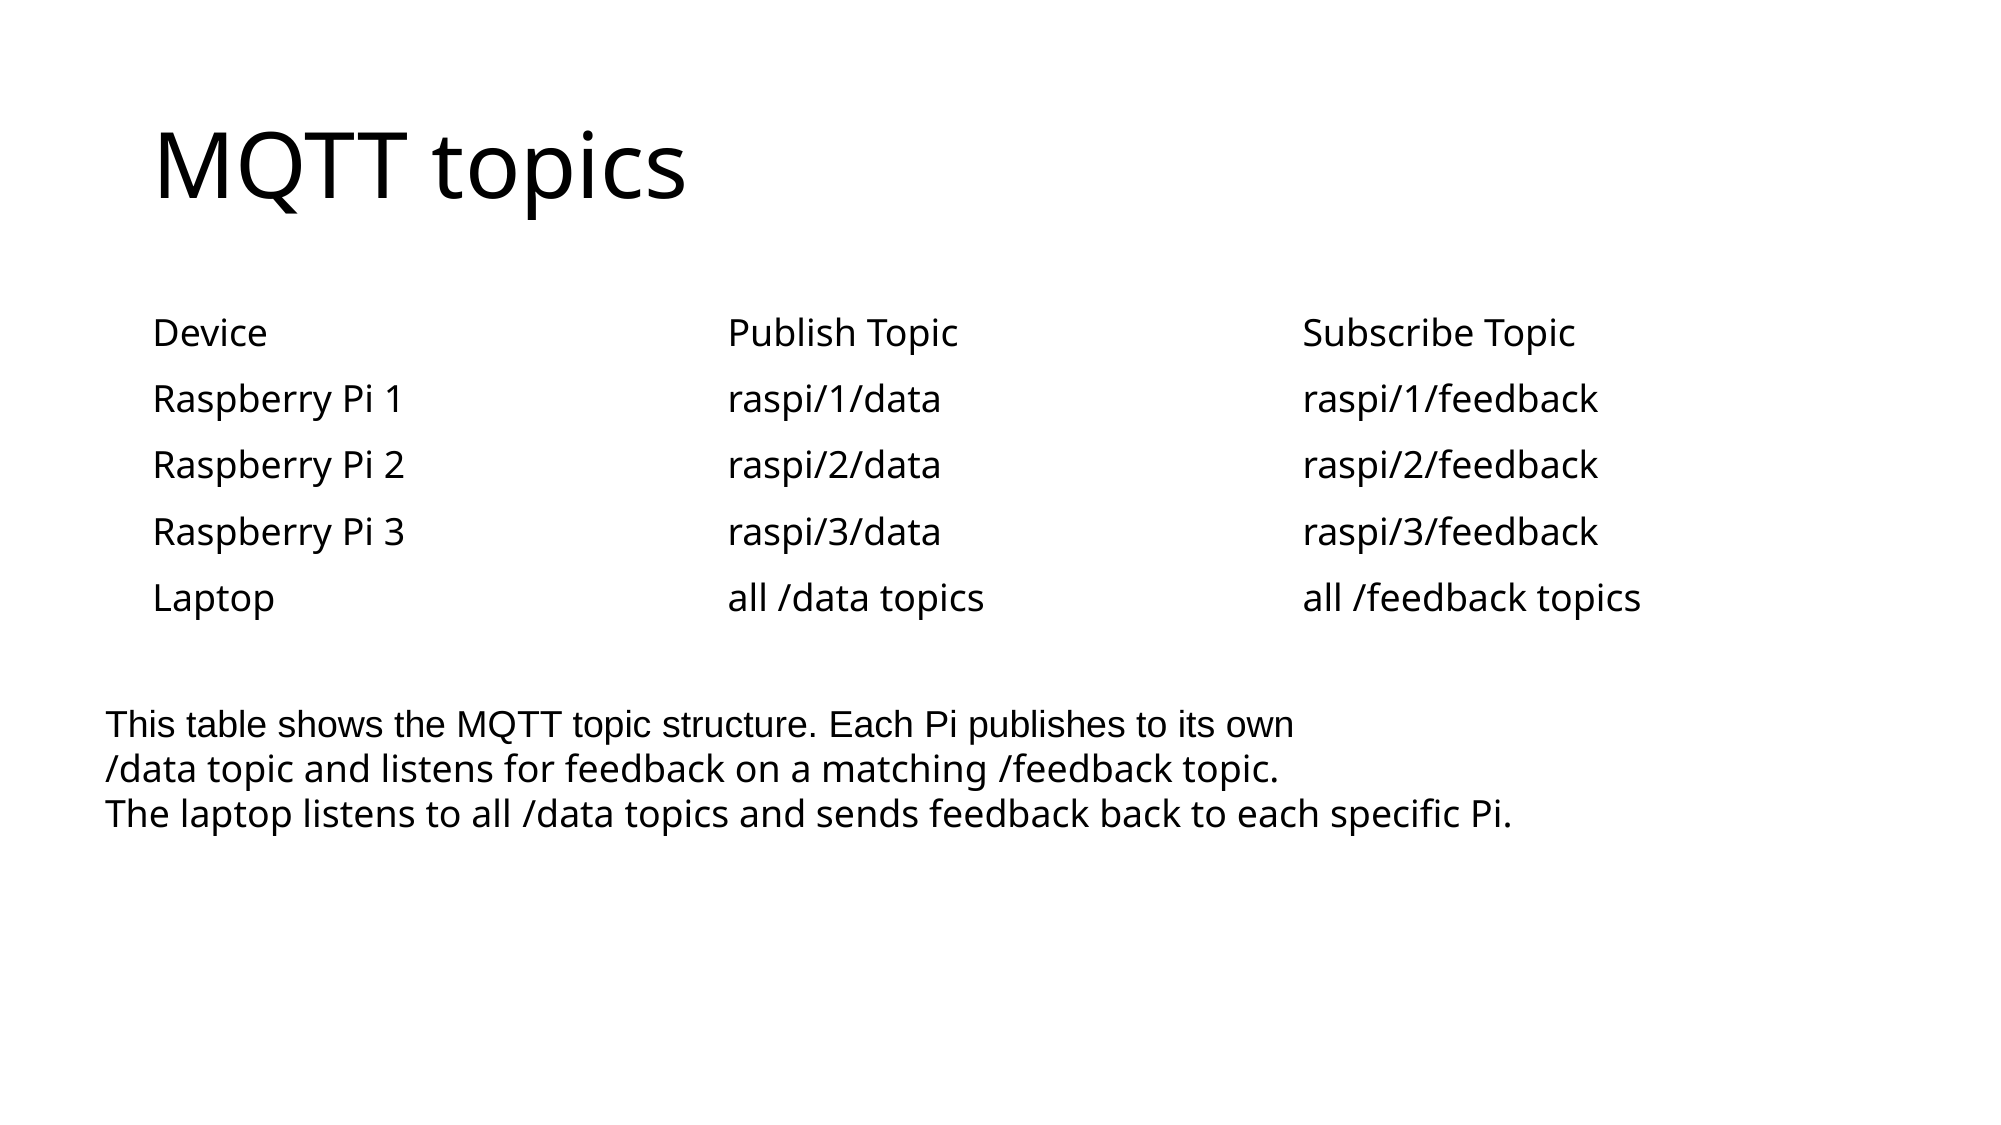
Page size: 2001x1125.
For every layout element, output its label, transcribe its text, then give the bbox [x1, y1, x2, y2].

table_cell all /data topics [712, 564, 1287, 630]
table_cell raspi/3/feedback [1287, 497, 1862, 564]
table_cell raspi/2/feedback [1287, 431, 1862, 497]
table_cell Laptop [137, 564, 712, 630]
table_cell raspi/2/data [712, 431, 1287, 497]
table_cell Raspberry Pi 3 [137, 497, 712, 564]
table_cell raspi/1/feedback [1287, 365, 1862, 431]
text_box This table shows the MQTT topic structure. Each Pi publishes to its own /data topic and listens for feedback on a matching /feedback topic. The laptop listens to all /data topics and sends feedback back to each specific Pi. [90, 692, 1539, 843]
table_header Subscribe Topic [1287, 299, 1862, 365]
table_cell raspi/3/data [712, 497, 1287, 564]
table_cell Raspberry Pi 1 [137, 365, 712, 431]
table_header Device [137, 299, 712, 365]
table_header Publish Topic [712, 299, 1287, 365]
table_cell Raspberry Pi 2 [137, 431, 712, 497]
title MQTT topics [137, 59, 1863, 278]
table_cell all /feedback topics [1287, 564, 1862, 630]
table_cell raspi/1/data [712, 365, 1287, 431]
